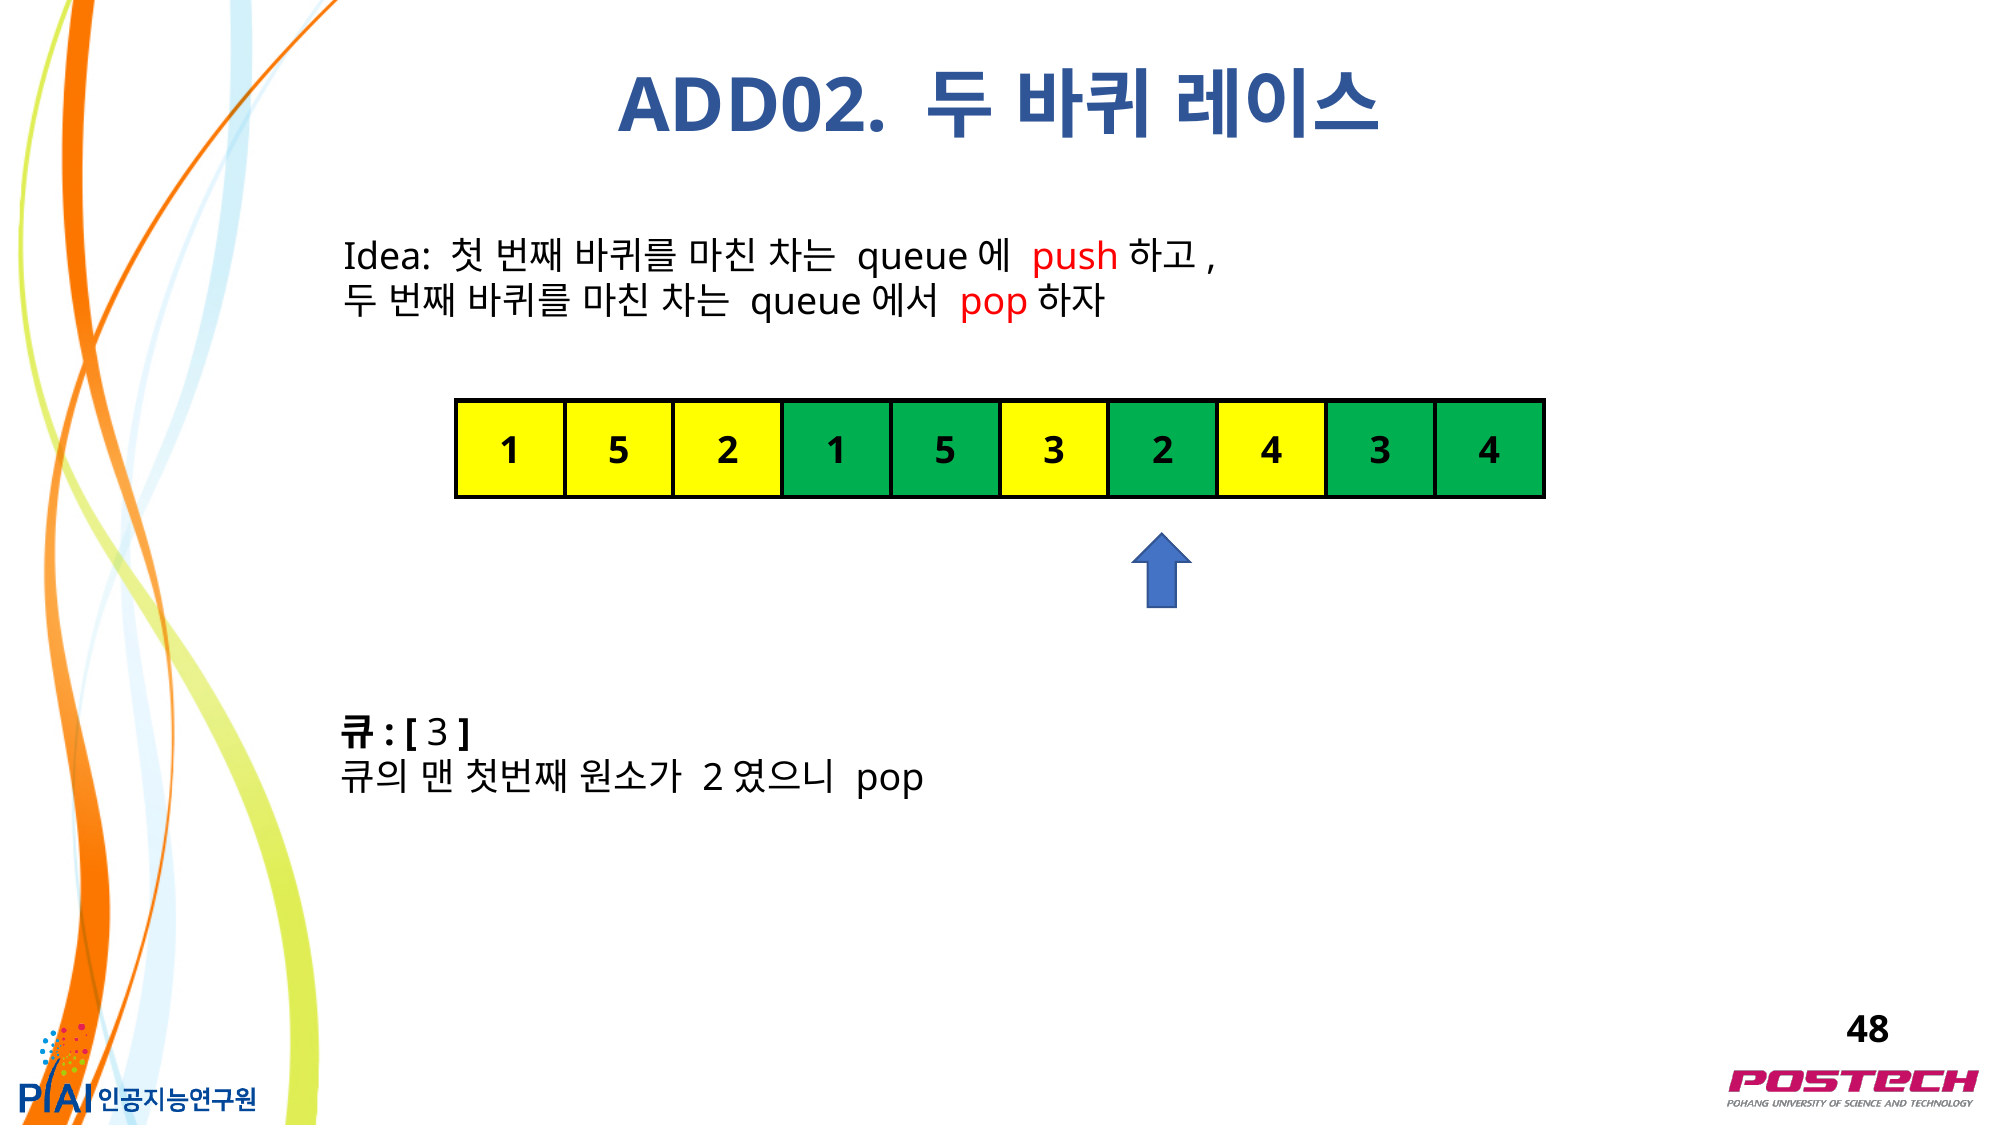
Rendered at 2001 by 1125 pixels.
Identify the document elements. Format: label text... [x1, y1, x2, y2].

table_header 2 [1110, 403, 1215, 495]
picture [0, 0, 2001, 1125]
text_box Idea: 첫 번째 바퀴를 마친 차는 queue에 push하고, 두 번째 바퀴를 마친 차는 queue에서 pop하자 [328, 224, 2000, 330]
table_header 1 [458, 403, 563, 495]
table_header 3 [1002, 403, 1106, 495]
table_header 4 [1437, 403, 1542, 495]
table_header 3 [1328, 403, 1433, 495]
table_header 5 [567, 403, 671, 495]
table_header 4 [1219, 403, 1324, 495]
table_header 5 [893, 403, 998, 495]
text_box [1131, 532, 1193, 609]
text_box 큐: [ 3 ] 큐의 맨 첫번째 원소가 2였으니 pop [325, 700, 940, 851]
text_box ADD02. 두 바퀴 레이스 [0, 48, 2000, 154]
table_header 2 [675, 403, 780, 495]
table_header 1 [784, 403, 889, 495]
